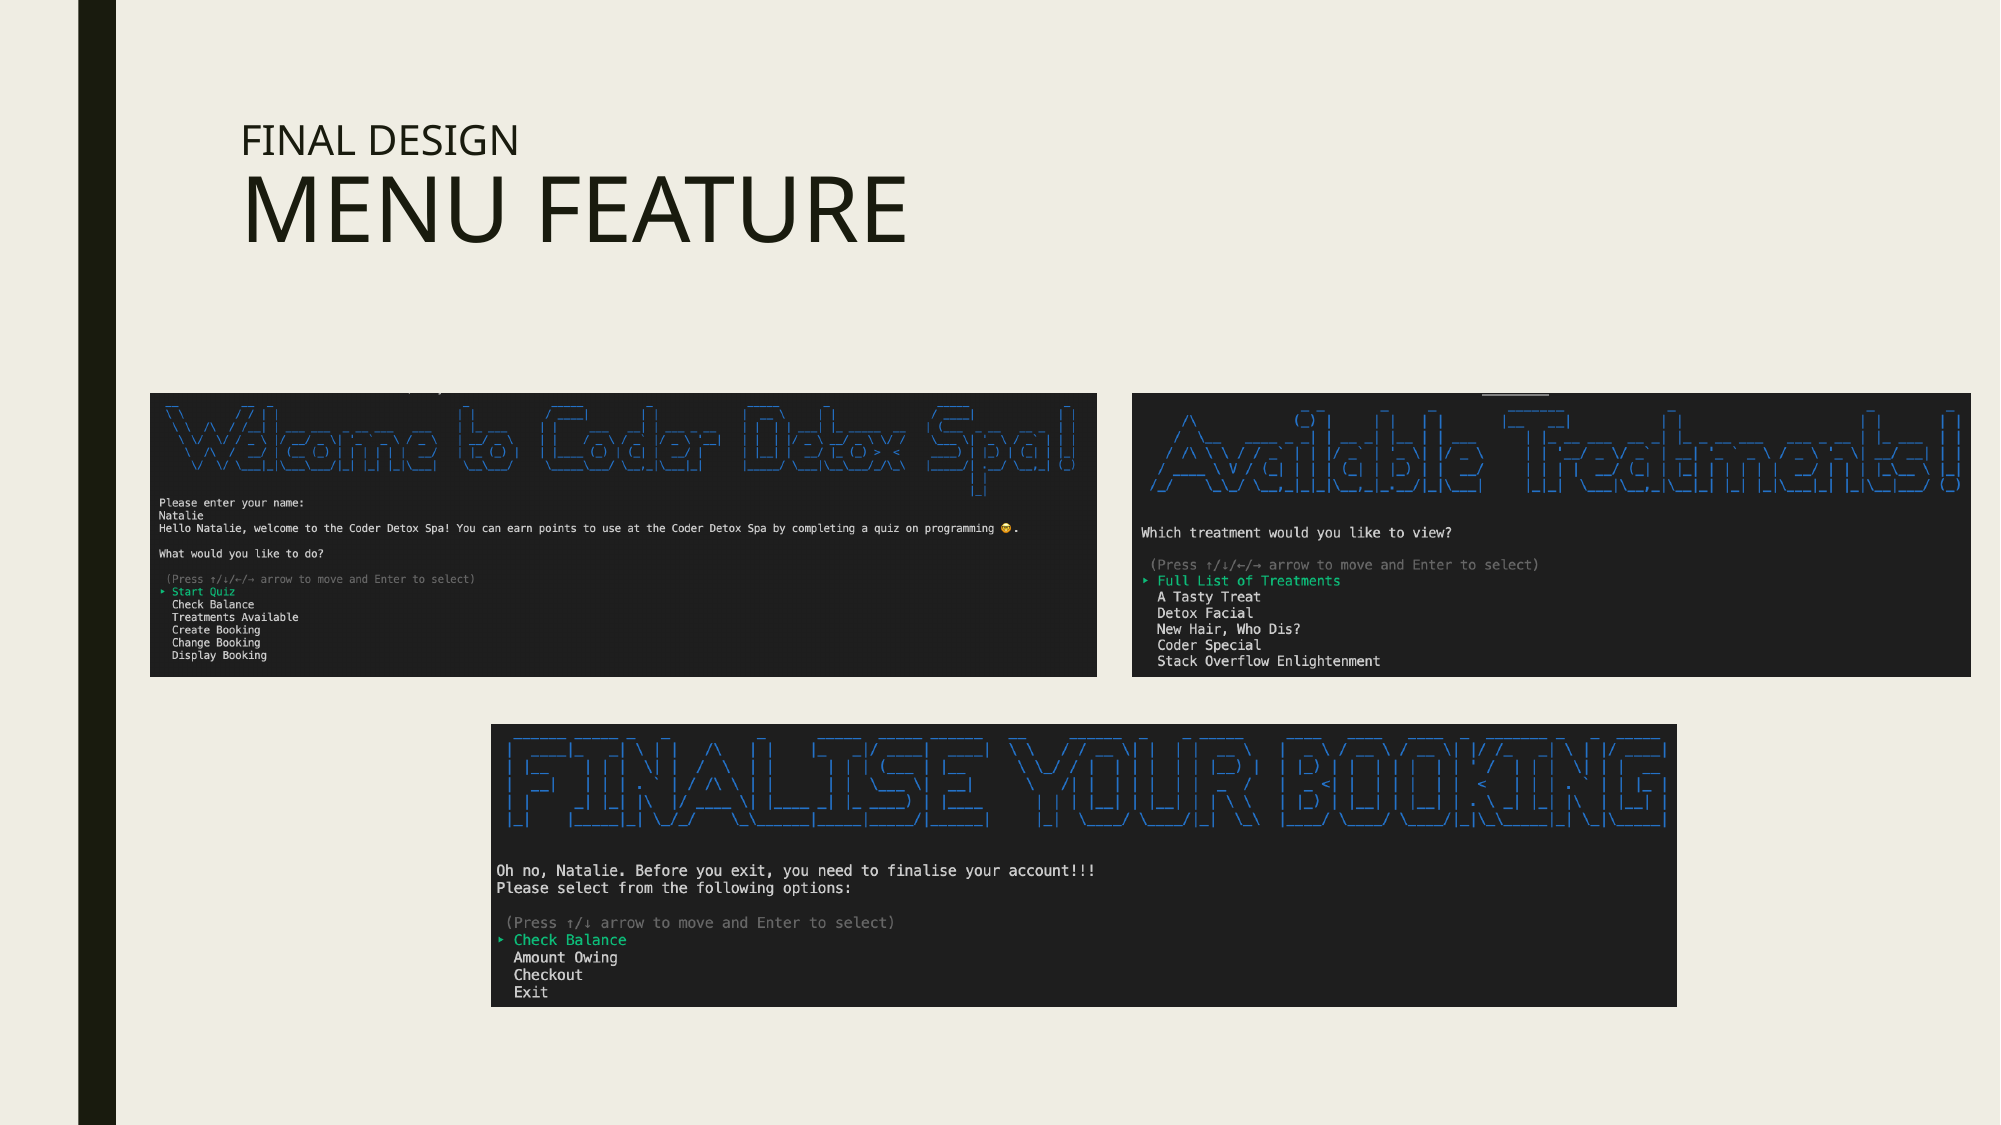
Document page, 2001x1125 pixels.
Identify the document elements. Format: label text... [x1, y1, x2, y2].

picture [1132, 393, 1971, 677]
title FINAL DESIGN MENU FEATURE [225, 112, 1800, 357]
picture [150, 393, 1097, 677]
picture [491, 724, 1677, 1007]
